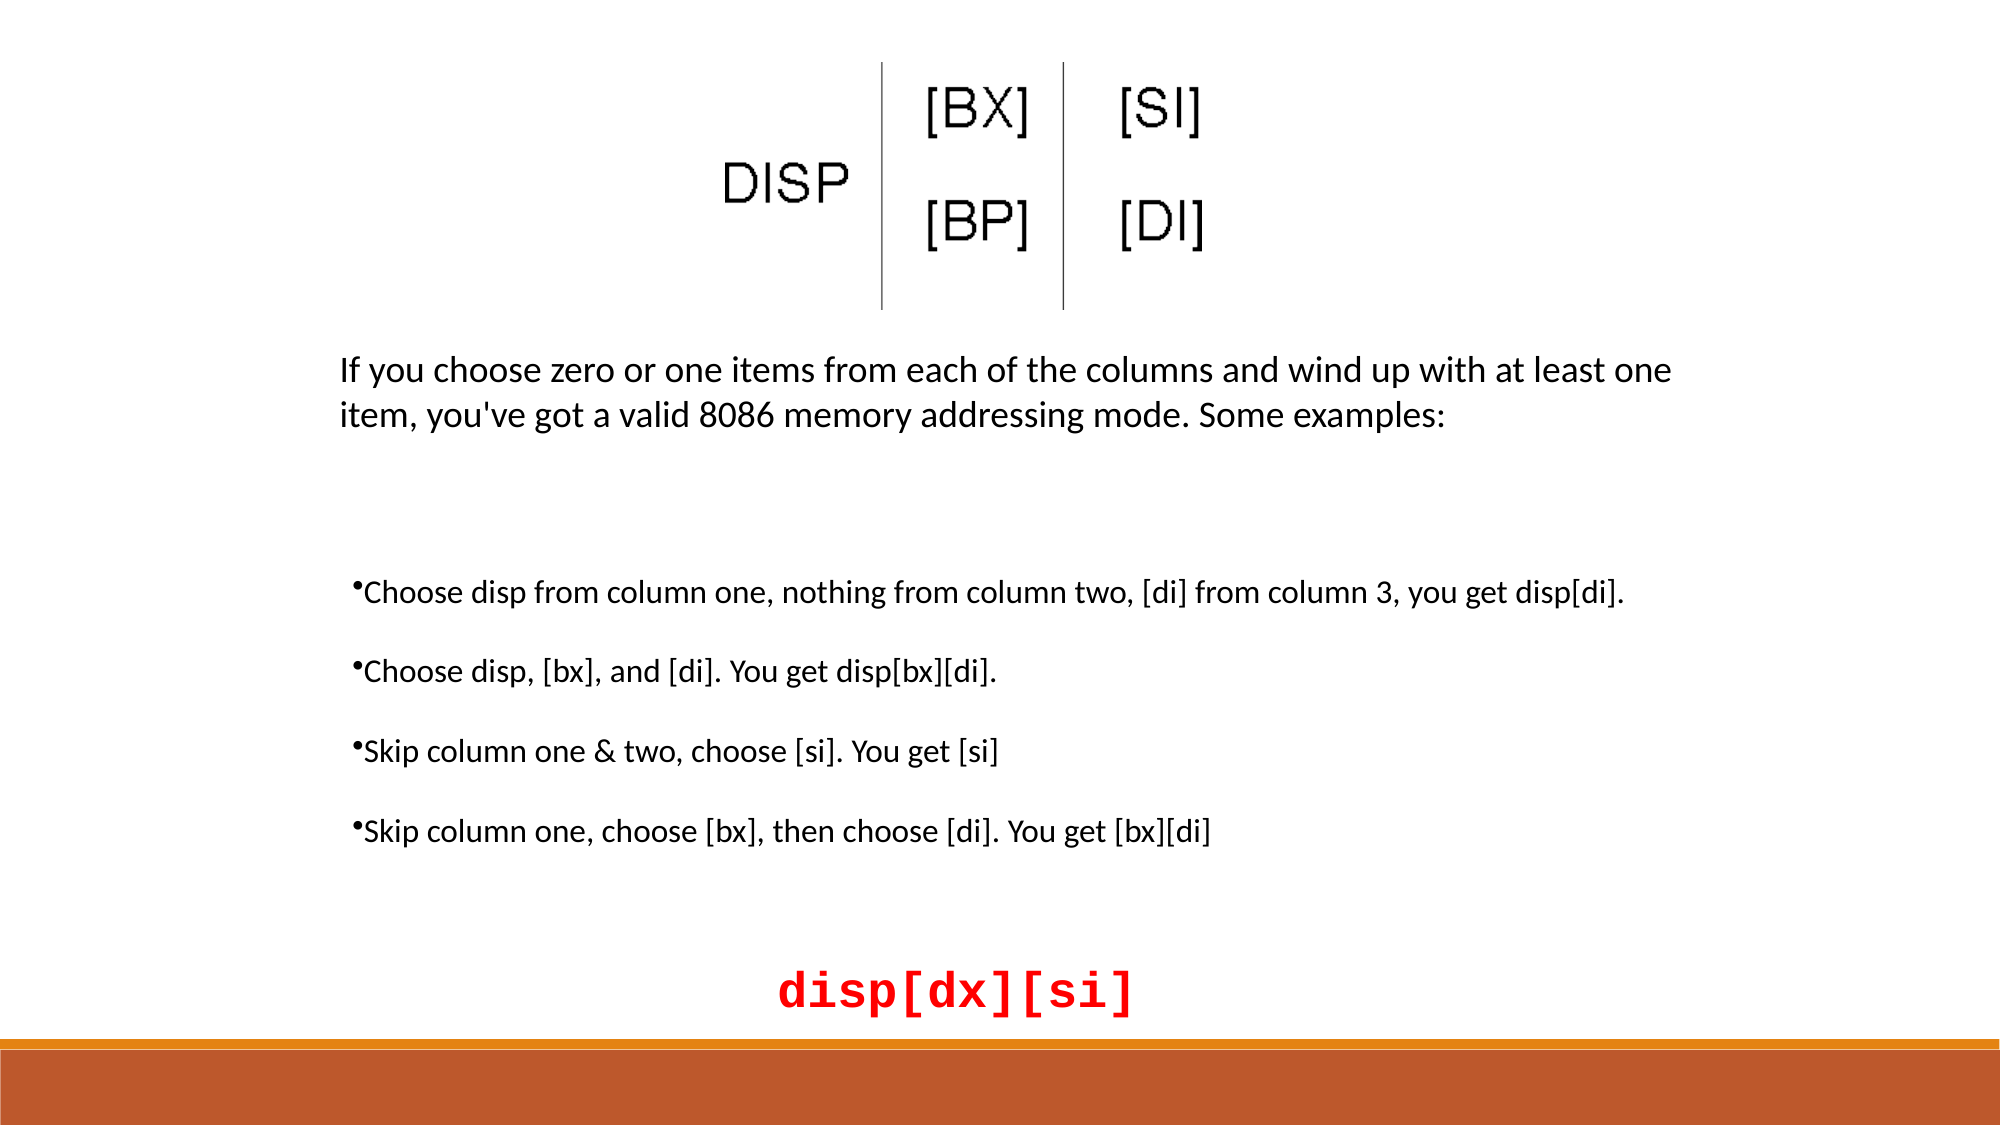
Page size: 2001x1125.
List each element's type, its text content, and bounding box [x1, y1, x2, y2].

text_box disp[dx][si] [762, 950, 1275, 1026]
text_box Choose disp from column one, nothing from column two, [di] from column 3, you get disp[di]. Choose disp, [bx], and [di]. You get disp[bx][di]. Skip column one & two, choose [si]. You get [si] Skip column one, choose [bx], then choose [di]. You get [bx][di] [337, 522, 1713, 857]
picture [724, 61, 1203, 310]
text_box If you choose zero or one items from each of the columns and wind up with at least one item, you've got a valid 8086 memory addressing mode. Some examples: [324, 337, 1750, 443]
